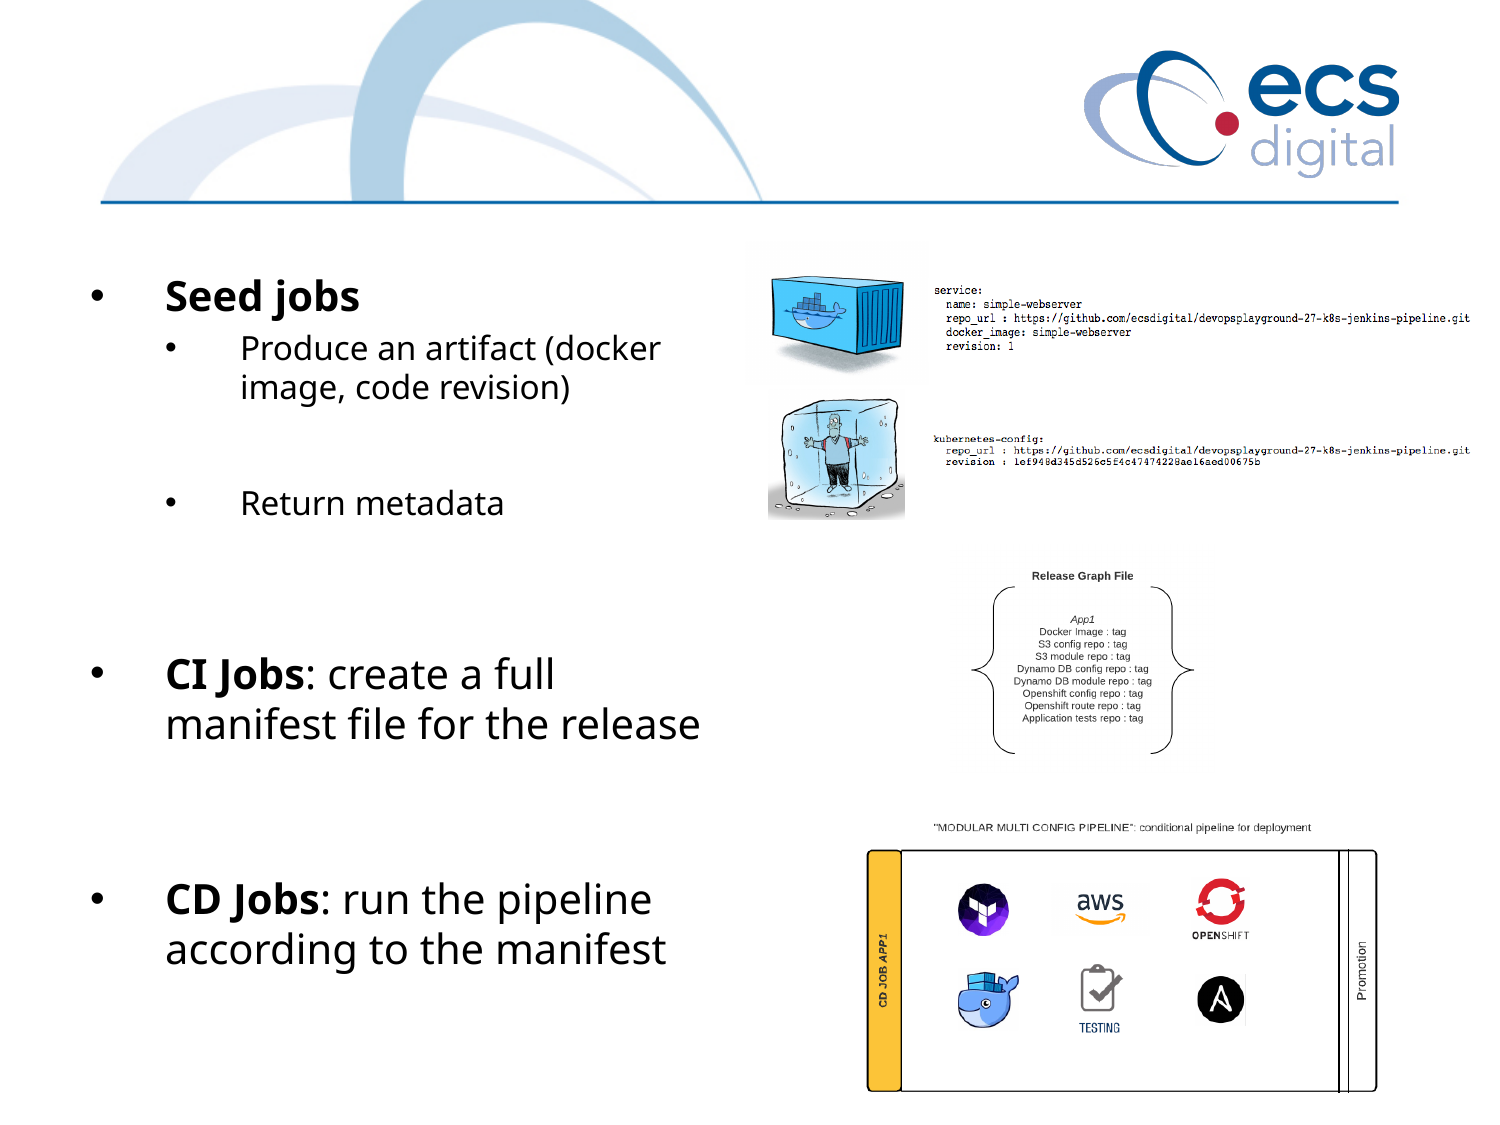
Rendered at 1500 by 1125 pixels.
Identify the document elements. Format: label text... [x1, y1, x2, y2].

picture [744, 241, 1483, 385]
picture [768, 389, 905, 520]
picture [927, 429, 1485, 479]
picture [823, 544, 1421, 1123]
list Seed jobs Produce an artifact (docker image, code revision) Return metadata CI Jobs: create a full manifest file for the release CD Jobs: run the pipeline according to the manifest [75, 262, 729, 1005]
picture [0, 0, 1500, 209]
